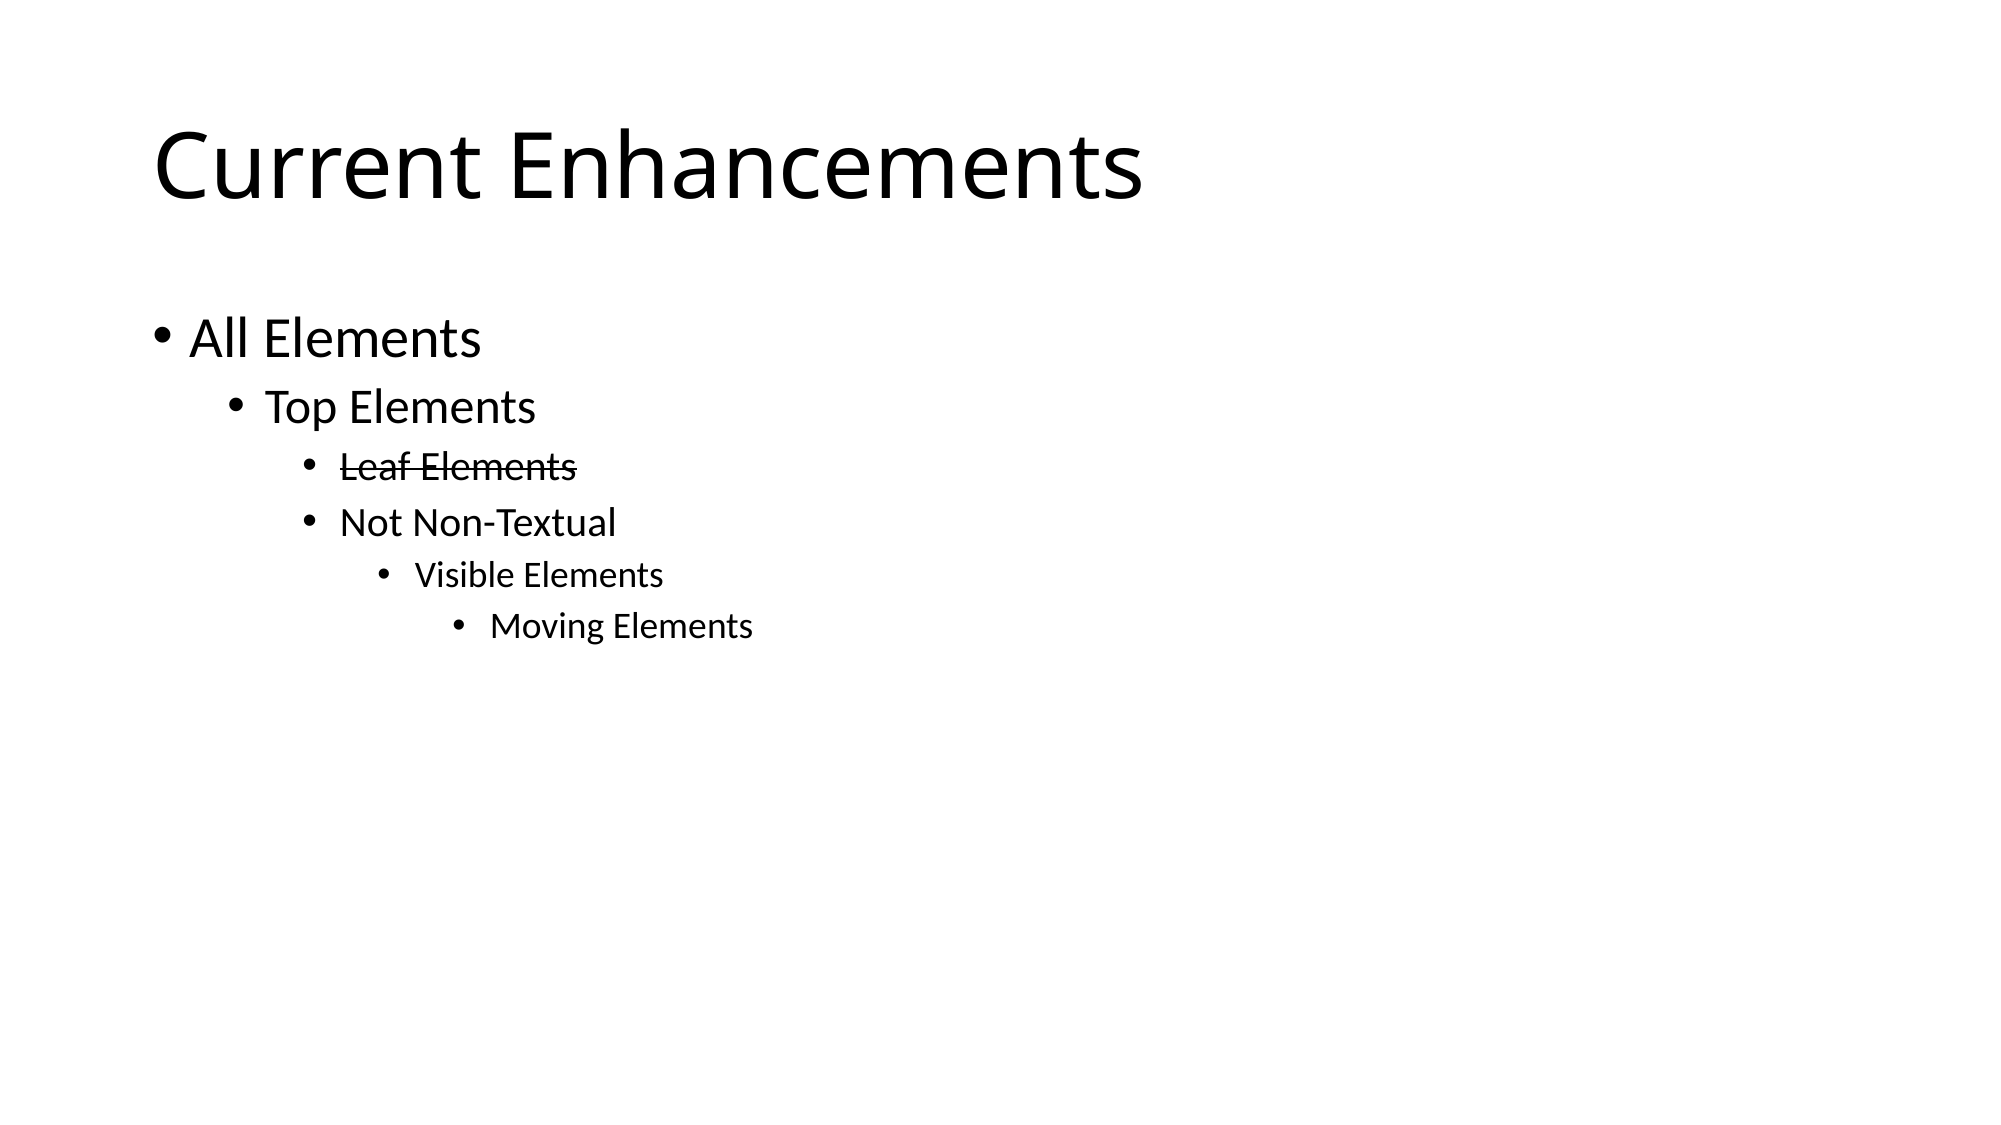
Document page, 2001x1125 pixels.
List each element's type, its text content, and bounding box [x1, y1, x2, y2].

list All Elements Top Elements Leaf Elements Not Non-Textual Visible Elements Moving Elements [137, 299, 1863, 1014]
title Current Enhancements [137, 59, 1863, 278]
